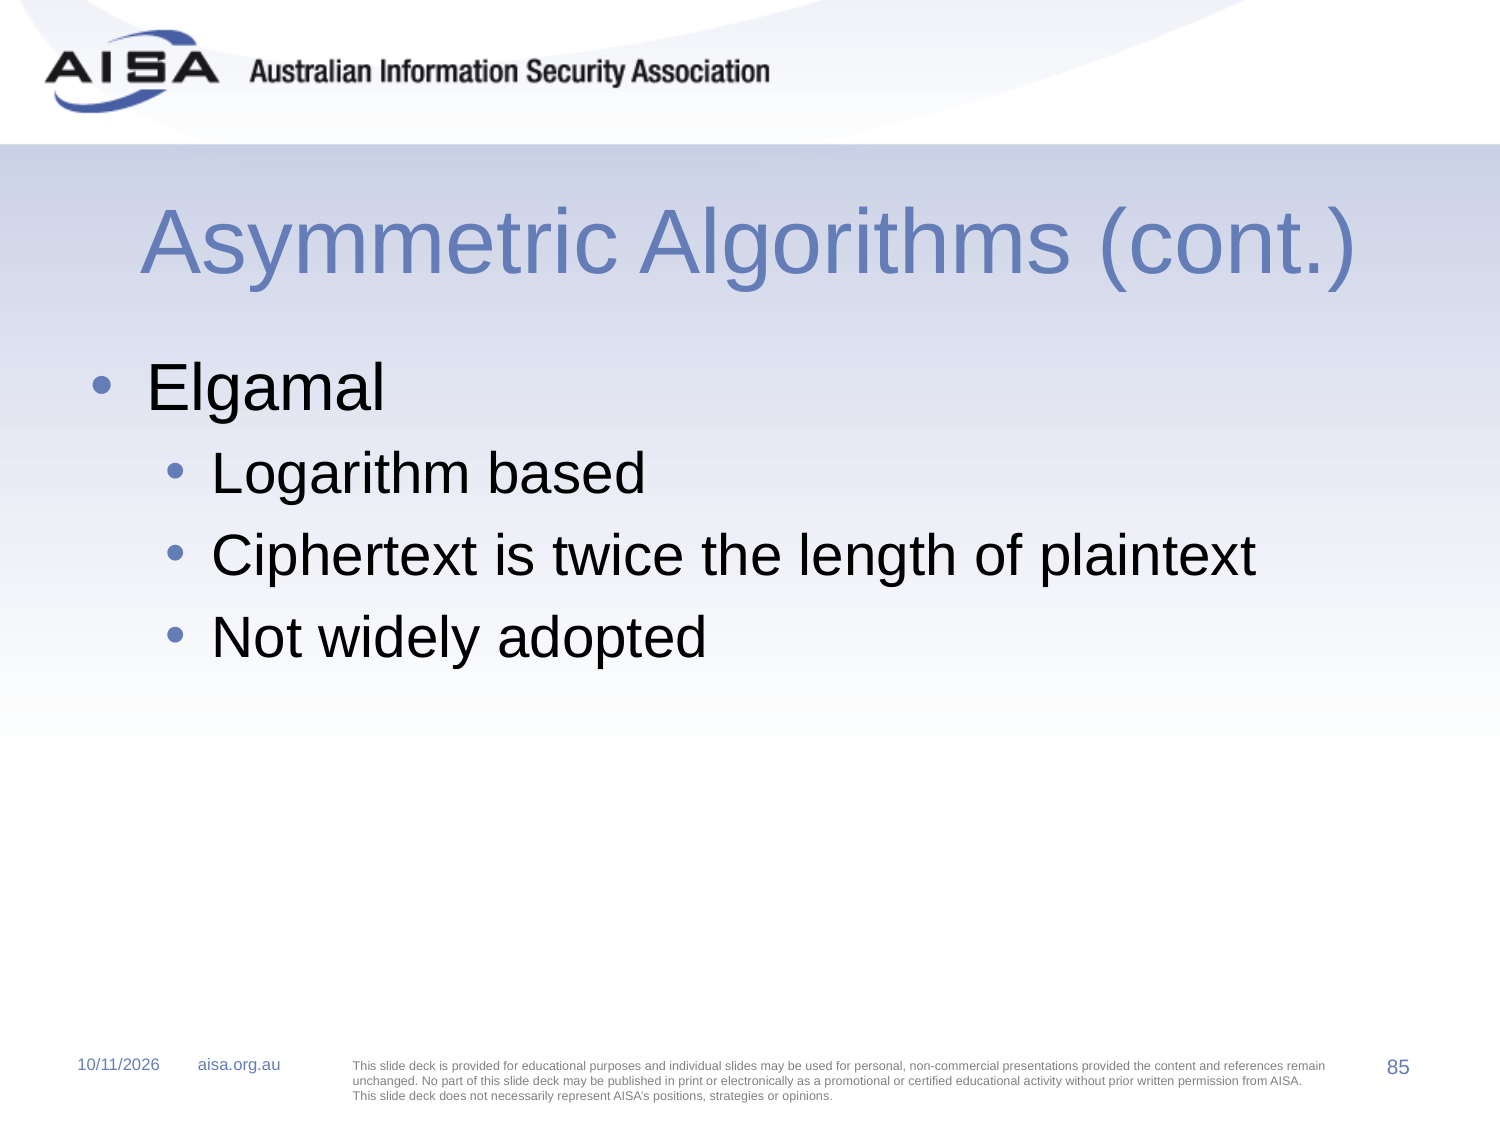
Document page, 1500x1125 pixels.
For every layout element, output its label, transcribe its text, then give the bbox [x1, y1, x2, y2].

list Elgamal Logarithm based Ciphertext is twice the length of plaintext Not widely adopted [75, 336, 1425, 1016]
title Asymmetric Algorithms (cont.) [75, 149, 1425, 325]
picture [0, 0, 1500, 1125]
